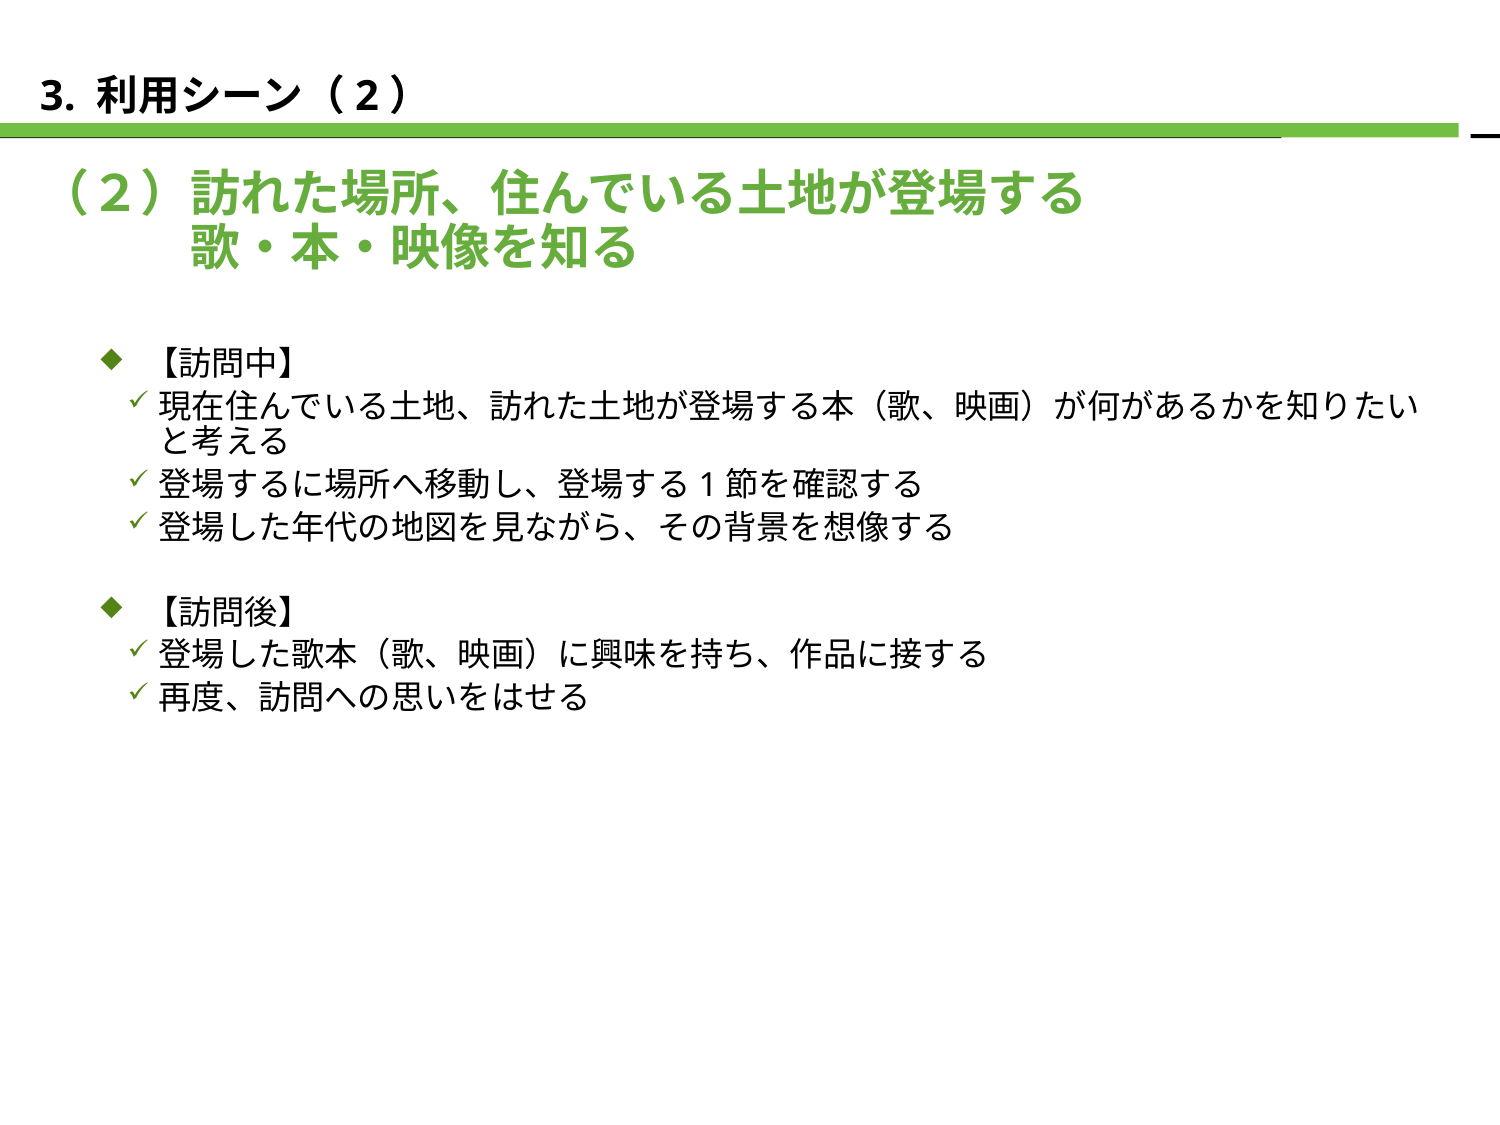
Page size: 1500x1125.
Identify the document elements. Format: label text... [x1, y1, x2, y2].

title 3. 利用シーン（2） [24, 6, 1451, 127]
list （２）訪れた場所、住んでいる土地が登場する 歌・本・映像を知る 【訪問中】 現在住んでいる土地、訪れた土地が登場する本（歌、映画）が何があるかを知りたいと考える 登場するに場所へ移動し、登場する1節を確認する 登場した年代の地図を見ながら、その背景を想像する 【訪問後】 登場した歌本（歌、映画）に興味を持ち、作品に接する 再度、訪問への思いをはせる [24, 160, 1451, 1095]
